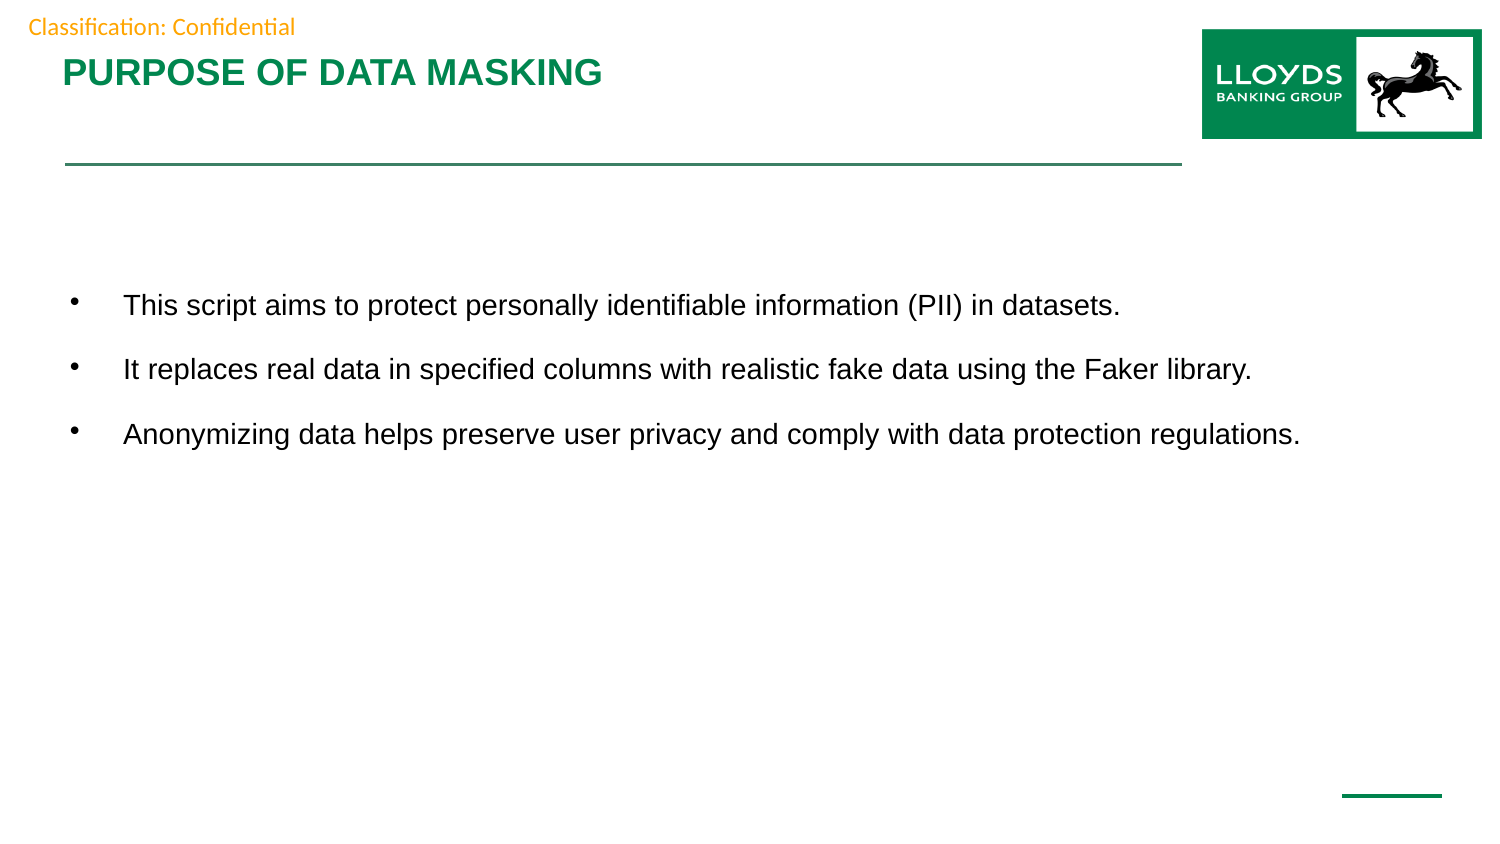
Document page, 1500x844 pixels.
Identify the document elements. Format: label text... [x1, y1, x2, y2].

text_box This script aims to protect personally identifiable information (PII) in datasets. It replaces real data in specified columns with realistic fake data using the Faker library. Anonymizing data helps preserve user privacy and comply with data protection regulations. [37, 278, 1419, 458]
picture [1202, 29, 1482, 139]
title Purpose of Data Masking [62, 57, 1181, 144]
